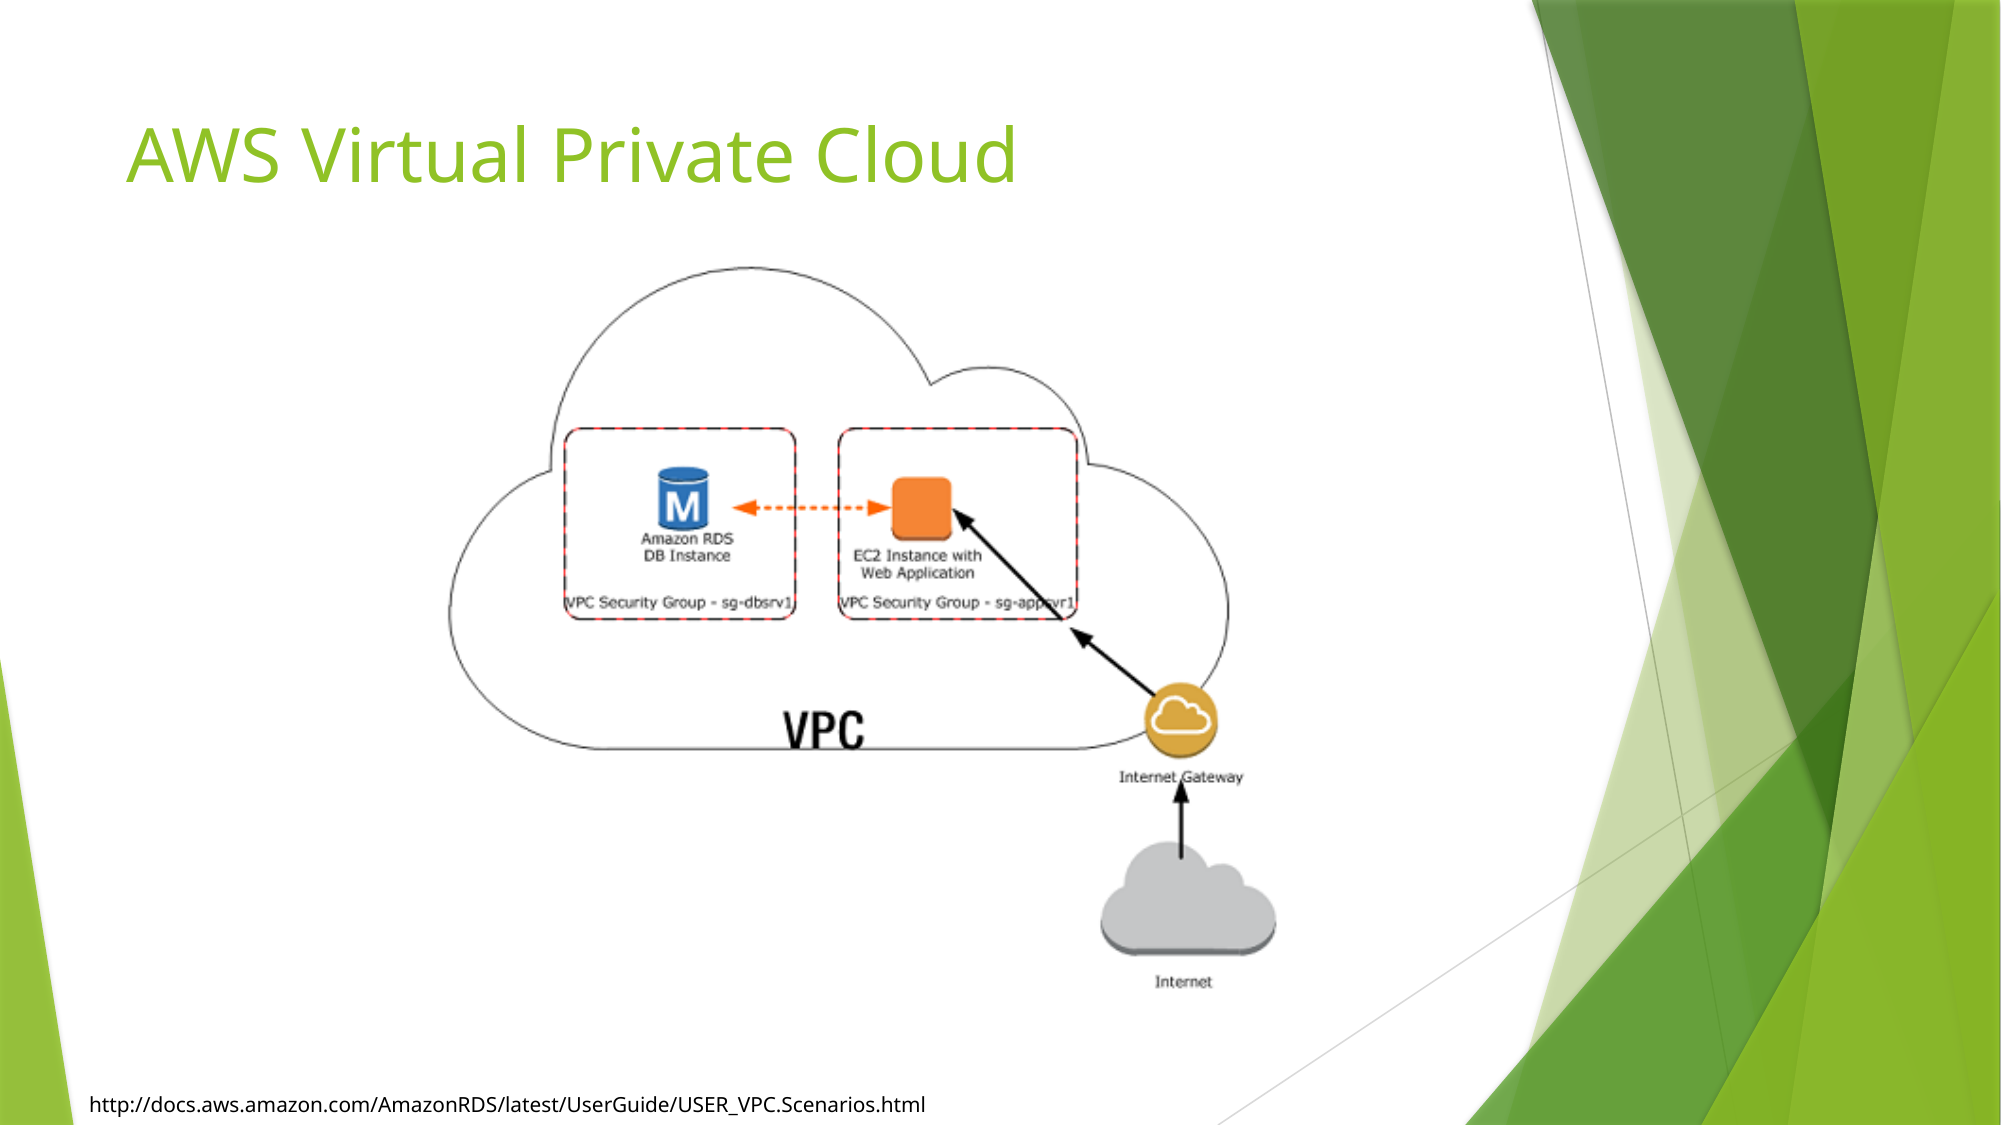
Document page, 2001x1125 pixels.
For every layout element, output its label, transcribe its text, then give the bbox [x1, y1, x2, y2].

text_box http://docs.aws.amazon.com/AmazonRDS/latest/UserGuide/USER_VPC.Scenarios.html [74, 1084, 1075, 1125]
title AWS Virtual Private Cloud [111, 99, 1522, 317]
picture [443, 255, 1290, 1000]
